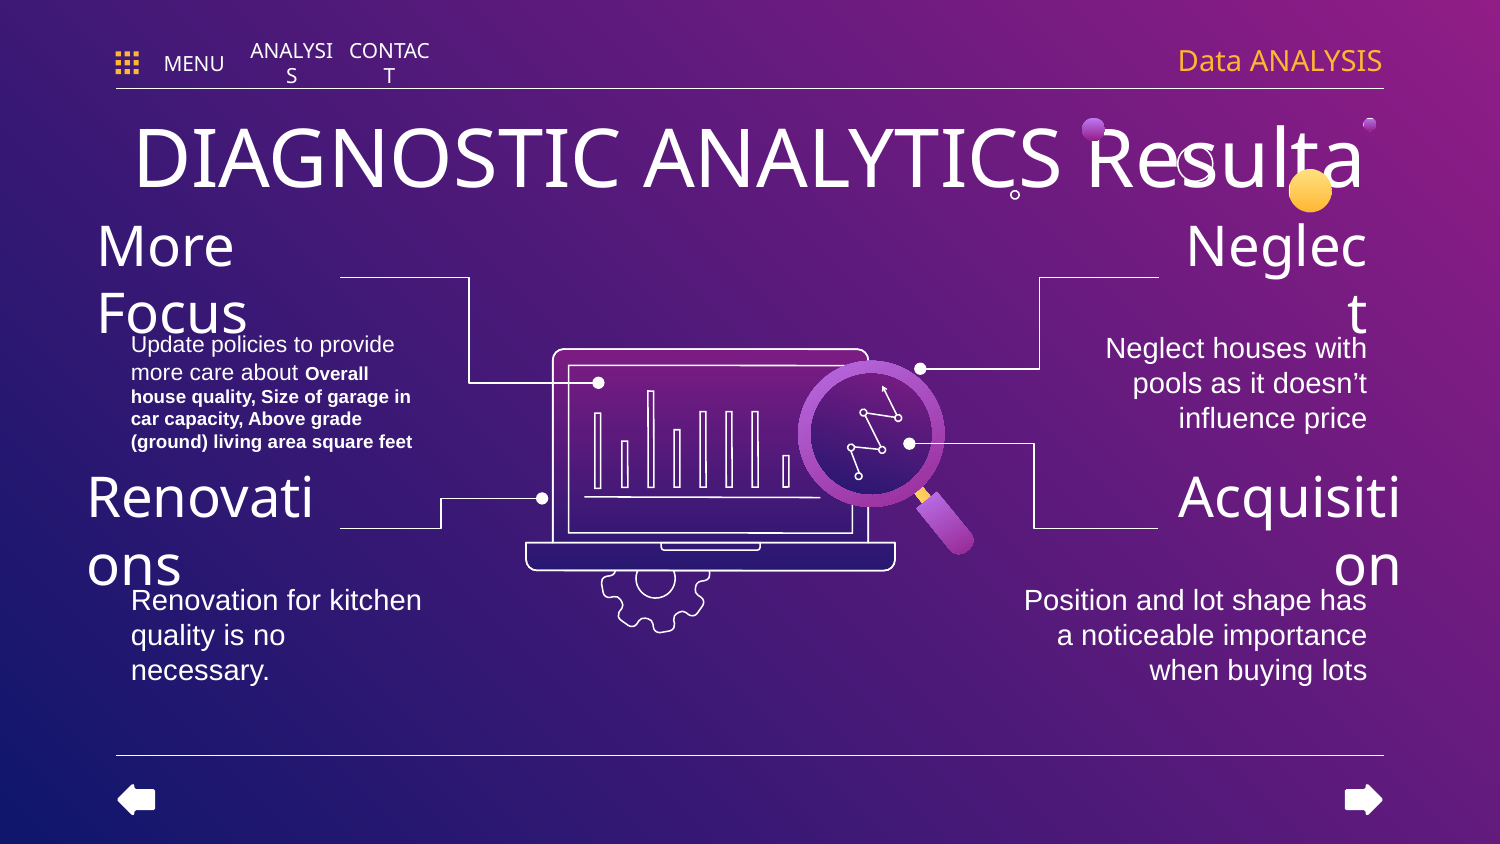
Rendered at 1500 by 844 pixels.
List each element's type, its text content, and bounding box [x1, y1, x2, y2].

text_box [1344, 784, 1383, 816]
text_box Neglect [1158, 252, 1383, 303]
text_box Position and lot shape has a noticeable importance when buying lots [1001, 565, 1383, 702]
text_box Update policies to provide more care about Overall house quality, Size of garage in car capacity, Above grade (ground) living area square feet [115, 314, 440, 450]
text_box Renovation for kitchen quality is no necessary. [115, 565, 440, 702]
text_box CONTACT [346, 45, 433, 81]
text_box More Focus [81, 252, 340, 303]
text_box [1082, 117, 1106, 141]
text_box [339, 498, 543, 529]
text_box [1363, 117, 1377, 132]
text_box Neglect houses with pools as it doesn’t influence price [1088, 314, 1383, 450]
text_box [909, 443, 1159, 529]
text_box Acquisition [1158, 503, 1417, 554]
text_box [511, 234, 1083, 655]
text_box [115, 50, 139, 75]
text_box Data ANALYSIS [1158, 34, 1383, 85]
text_box [1288, 169, 1332, 213]
text_box [117, 784, 156, 816]
text_box [134, 70, 170, 106]
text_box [339, 277, 599, 383]
text_box MENU [151, 45, 237, 81]
title DIAGNOSTIC ANALYTICS Resulta [117, 90, 1383, 191]
text_box Renovations [71, 503, 340, 554]
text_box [920, 277, 1159, 370]
text_box ANALYSIS [248, 45, 335, 81]
